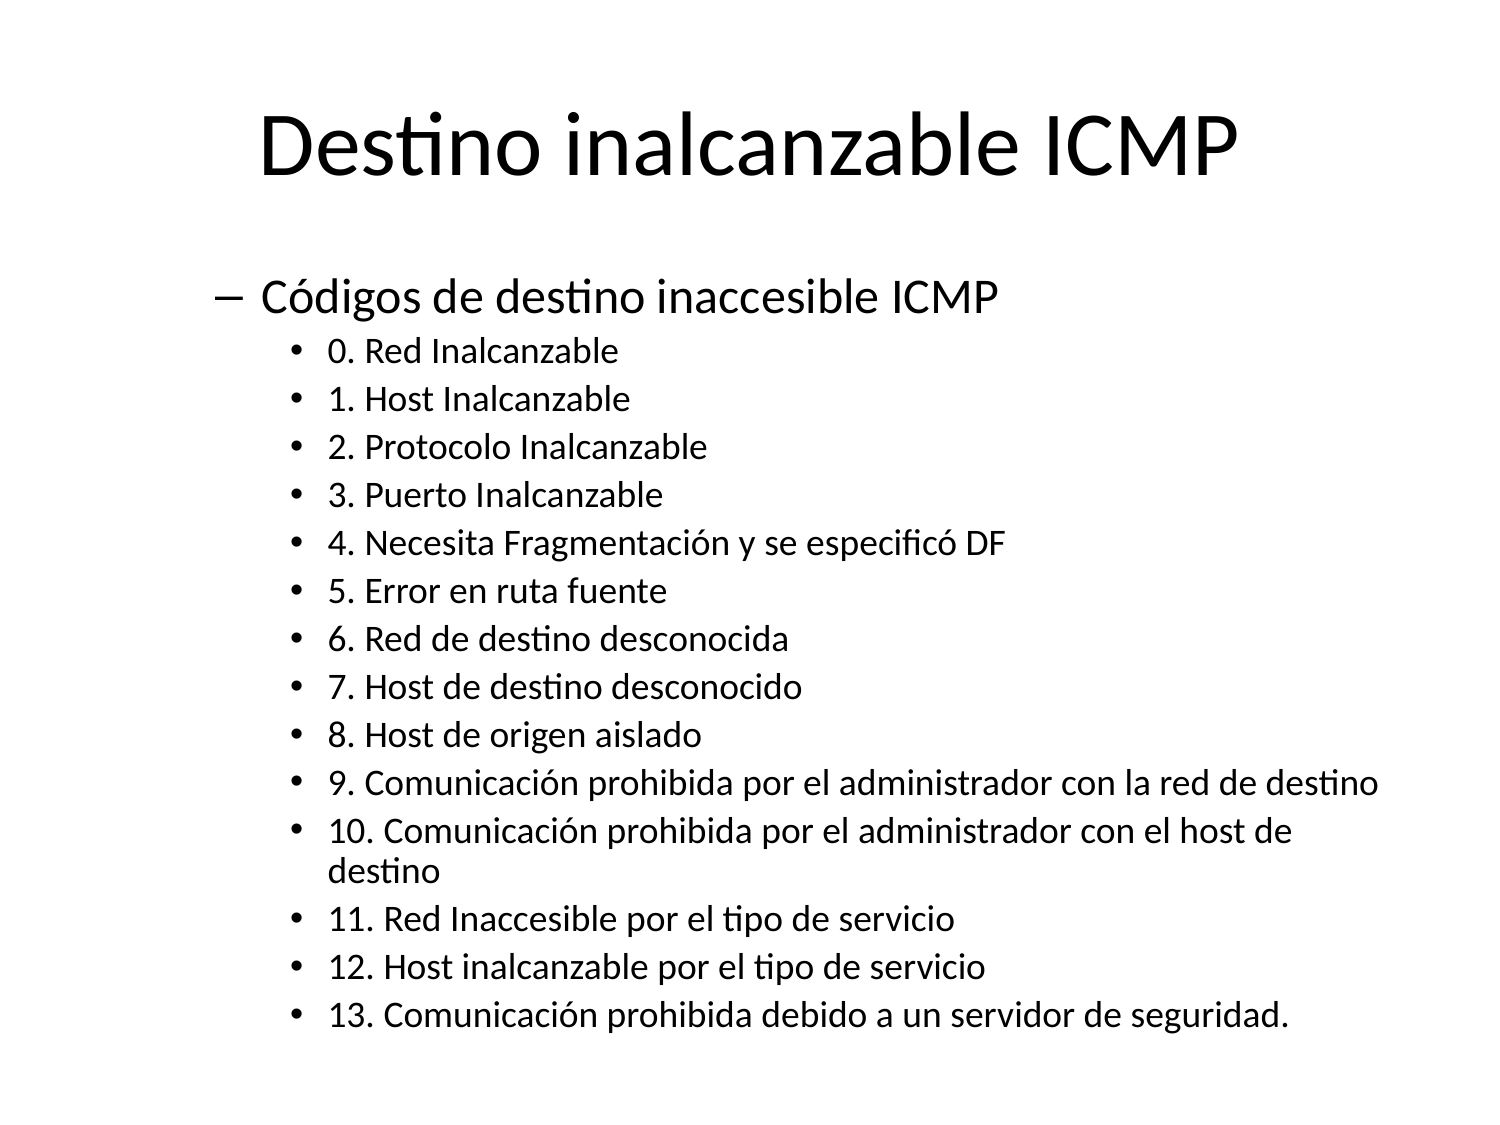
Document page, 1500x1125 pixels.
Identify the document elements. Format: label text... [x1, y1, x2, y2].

title Destino inalcanzable ICMP [75, 45, 1425, 233]
list Códigos de destino inaccesible ICMP 0. Red Inalcanzable 1. Host Inalcanzable 2. Protocolo Inalcanzable 3. Puerto Inalcanzable 4. Necesita Fragmentación y se especificó DF 5. Error en ruta fuente 6. Red de destino desconocida 7. Host de destino desconocido 8. Host de origen aislado 9. Comunicación prohibida por el administrador con la red de destino 10. Comunicación prohibida por el administrador con el host de destino 11. Red Inaccesible por el tipo de servicio 12. Host inalcanzable por el tipo de servicio 13. Comunicación prohibida debido a un servidor de seguridad. [125, 262, 1400, 1088]
